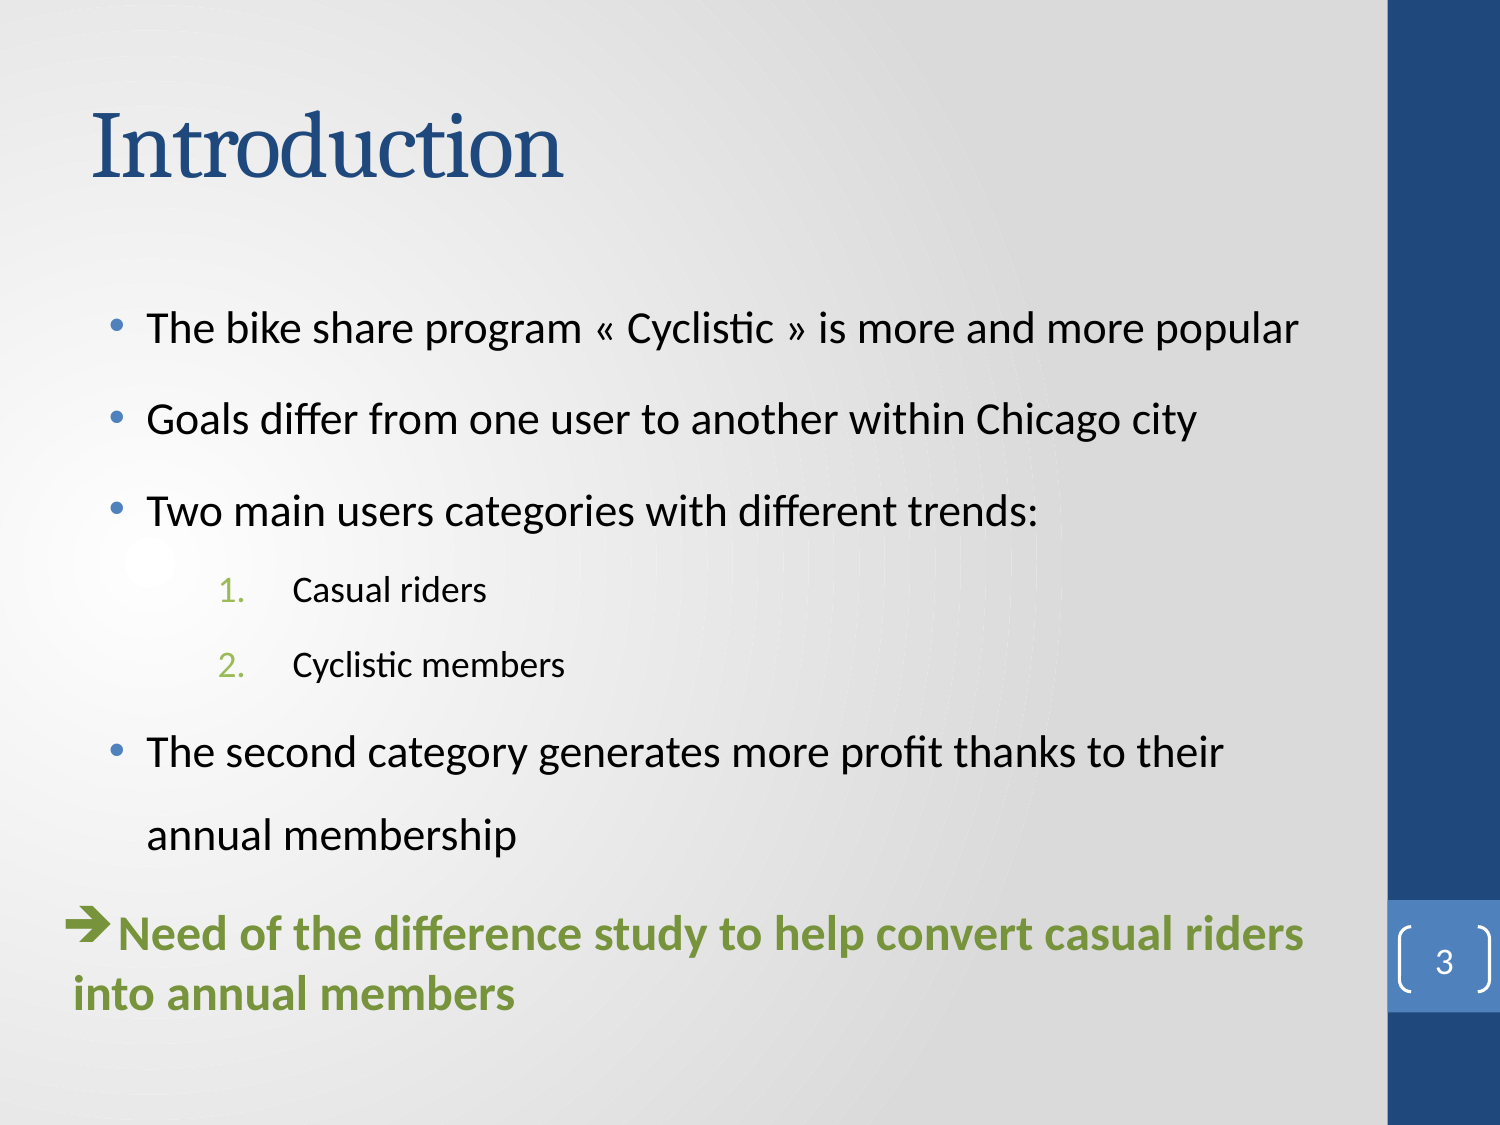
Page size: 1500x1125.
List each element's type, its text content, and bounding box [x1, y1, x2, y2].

list The bike share program « Cyclistic » is more and more popular Goals differ from one user to another within Chicago city Two main users categories with different trends: Casual riders Cyclistic members The second category generates more profit thanks to their annual membership [75, 262, 1325, 894]
slide_number 3 [1397, 925, 1492, 994]
title Introduction [75, 45, 1325, 233]
text_box Need of the difference study to help convert casual riders into annual members [46, 893, 1320, 1073]
